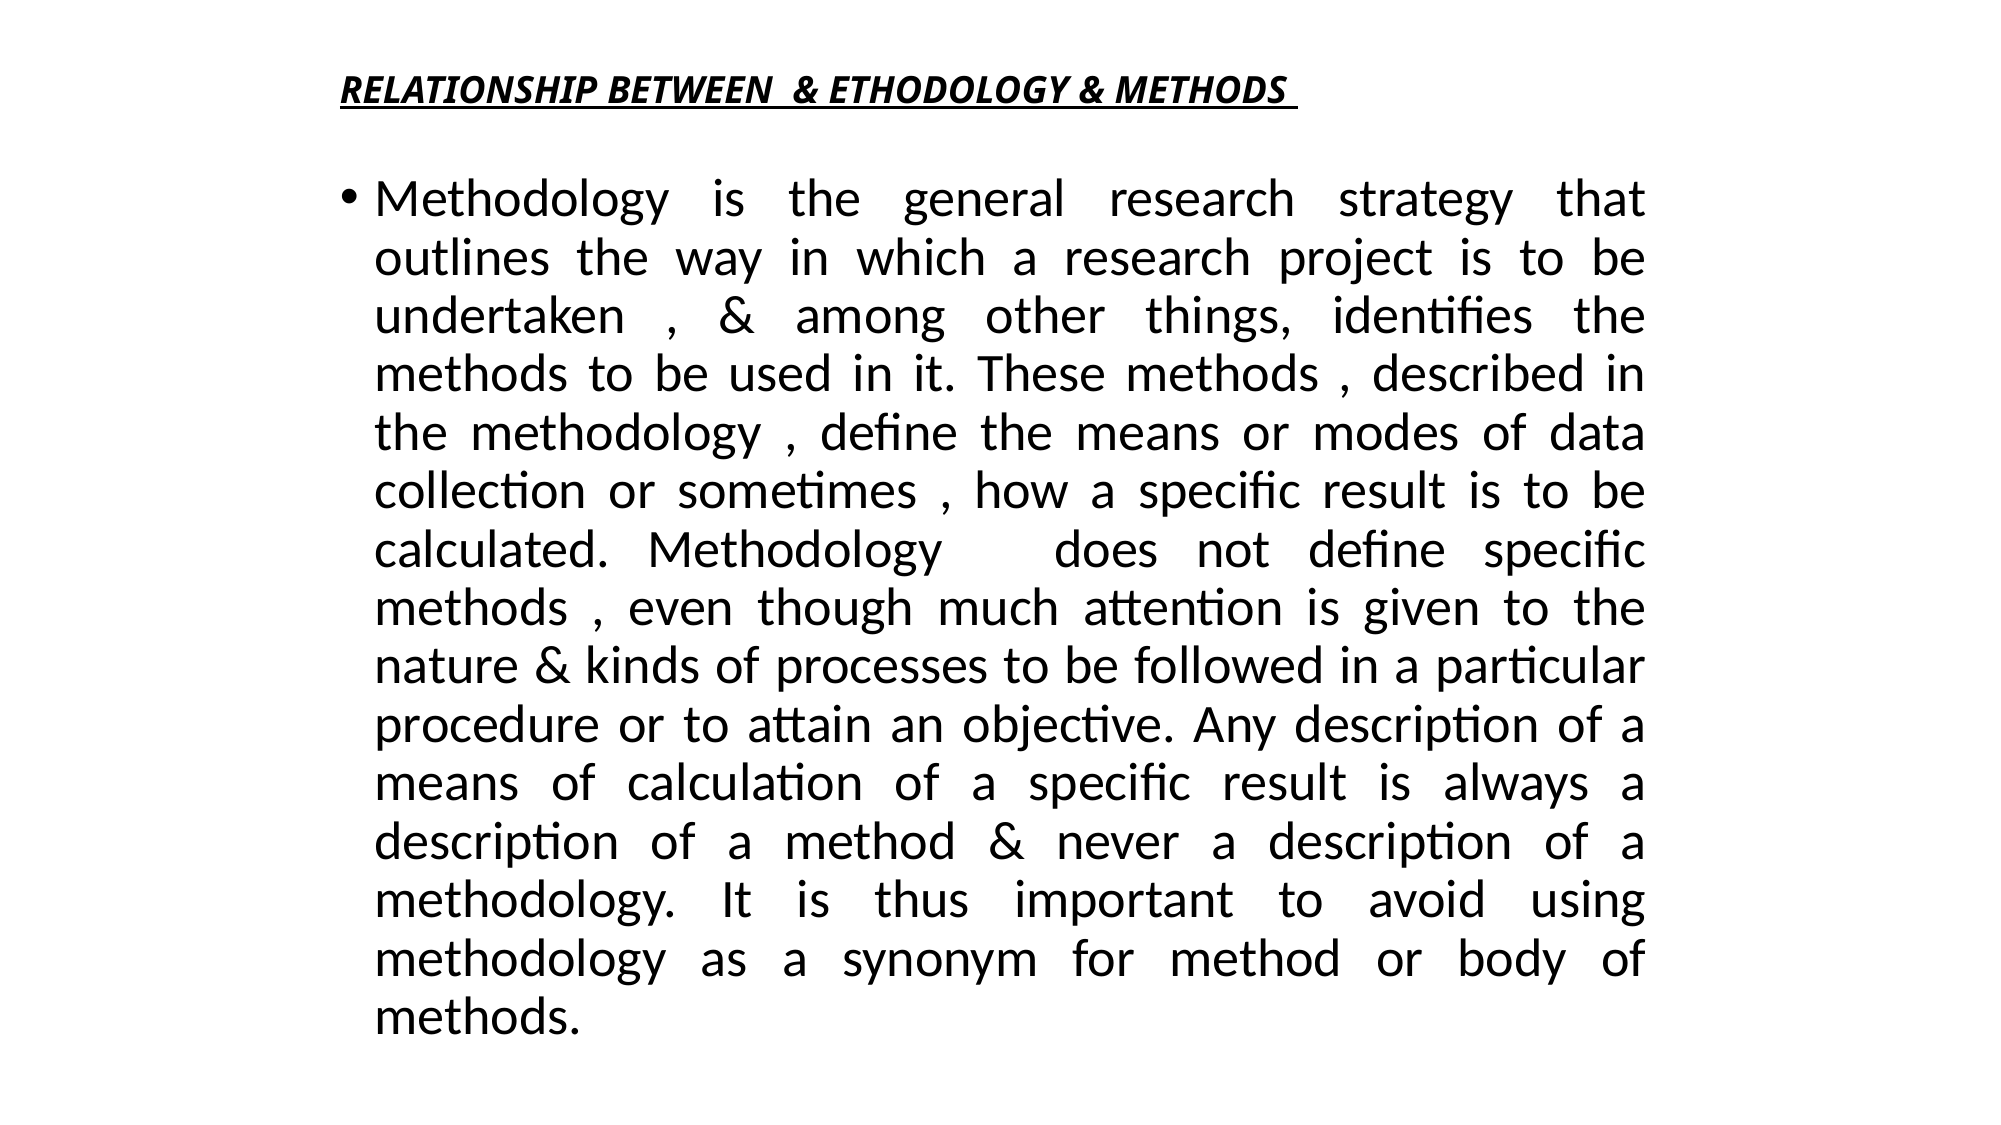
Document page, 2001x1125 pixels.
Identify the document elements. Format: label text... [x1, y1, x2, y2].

title RELATIONSHIP BETWEEN & ETHODOLOGY & METHODS [324, 45, 1550, 138]
list Methodology is the general research strategy that outlines the way in which a research project is to be undertaken , & among other things, identifies the methods to be used in it. These methods , described in the methodology , define the means or modes of data collection or sometimes , how a specific result is to be calculated. Methodology does not define specific methods , even though much attention is given to the nature & kinds of processes to be followed in a particular procedure or to attain an objective. Any description of a means of calculation of a specific result is always a description of a method & never a description of a methodology. It is thus important to avoid using methodology as a synonym for method or body of methods. [324, 162, 1663, 1062]
